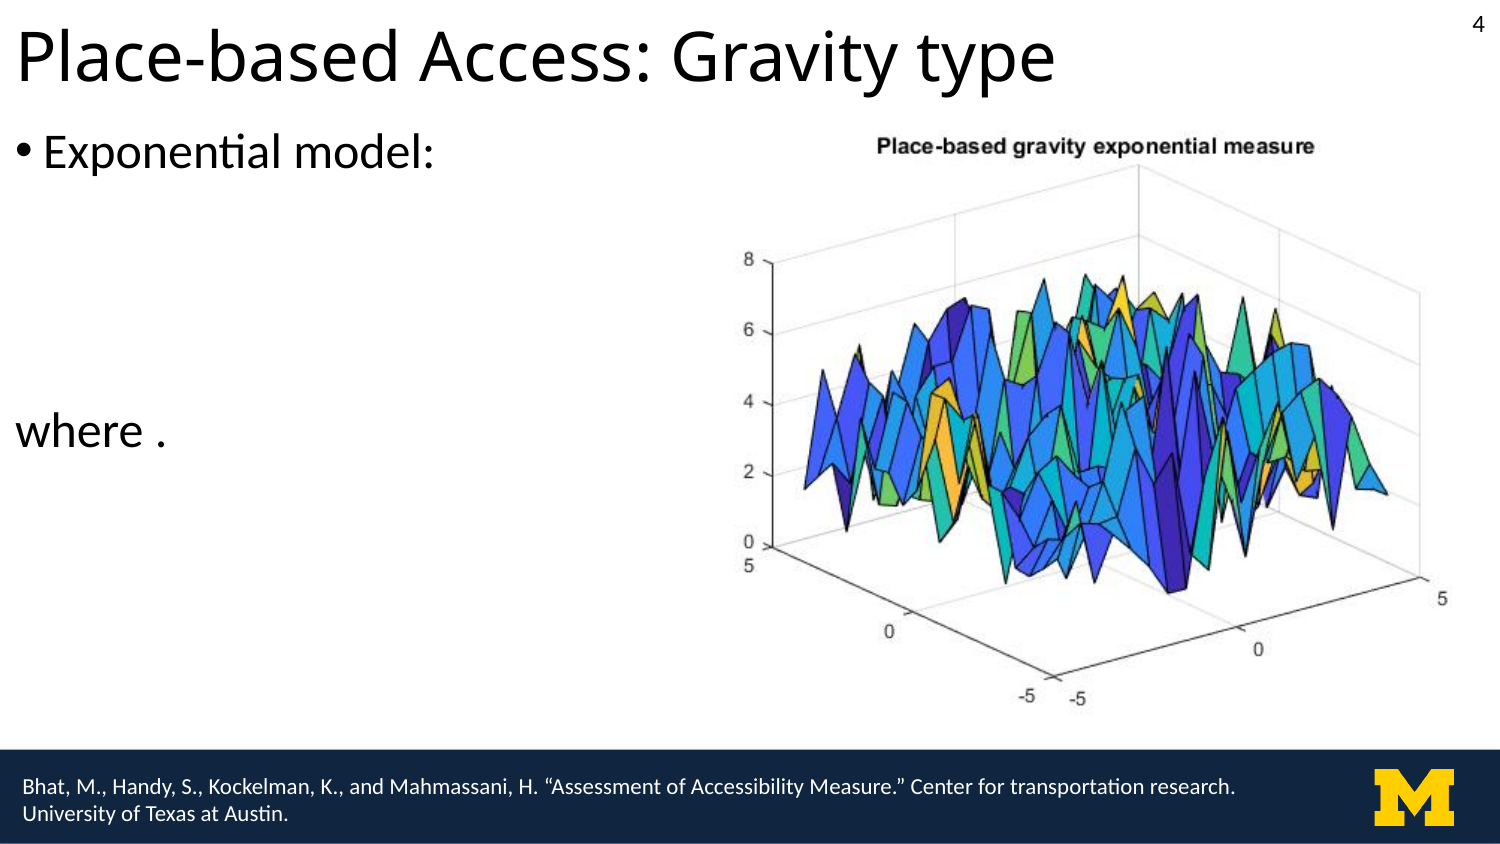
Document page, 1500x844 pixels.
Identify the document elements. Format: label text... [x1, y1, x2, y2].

text_box Bhat, M., Handy, S., Kockelman, K., and Mahmassani, H. “Assessment of Accessibility Measure.” Center for transportation research. University of Texas at Austin. [7, 763, 1253, 834]
text_box 4 [1162, 0, 1500, 45]
picture [663, 118, 1500, 746]
text_box Place-based Access: Gravity type [0, 0, 1294, 118]
